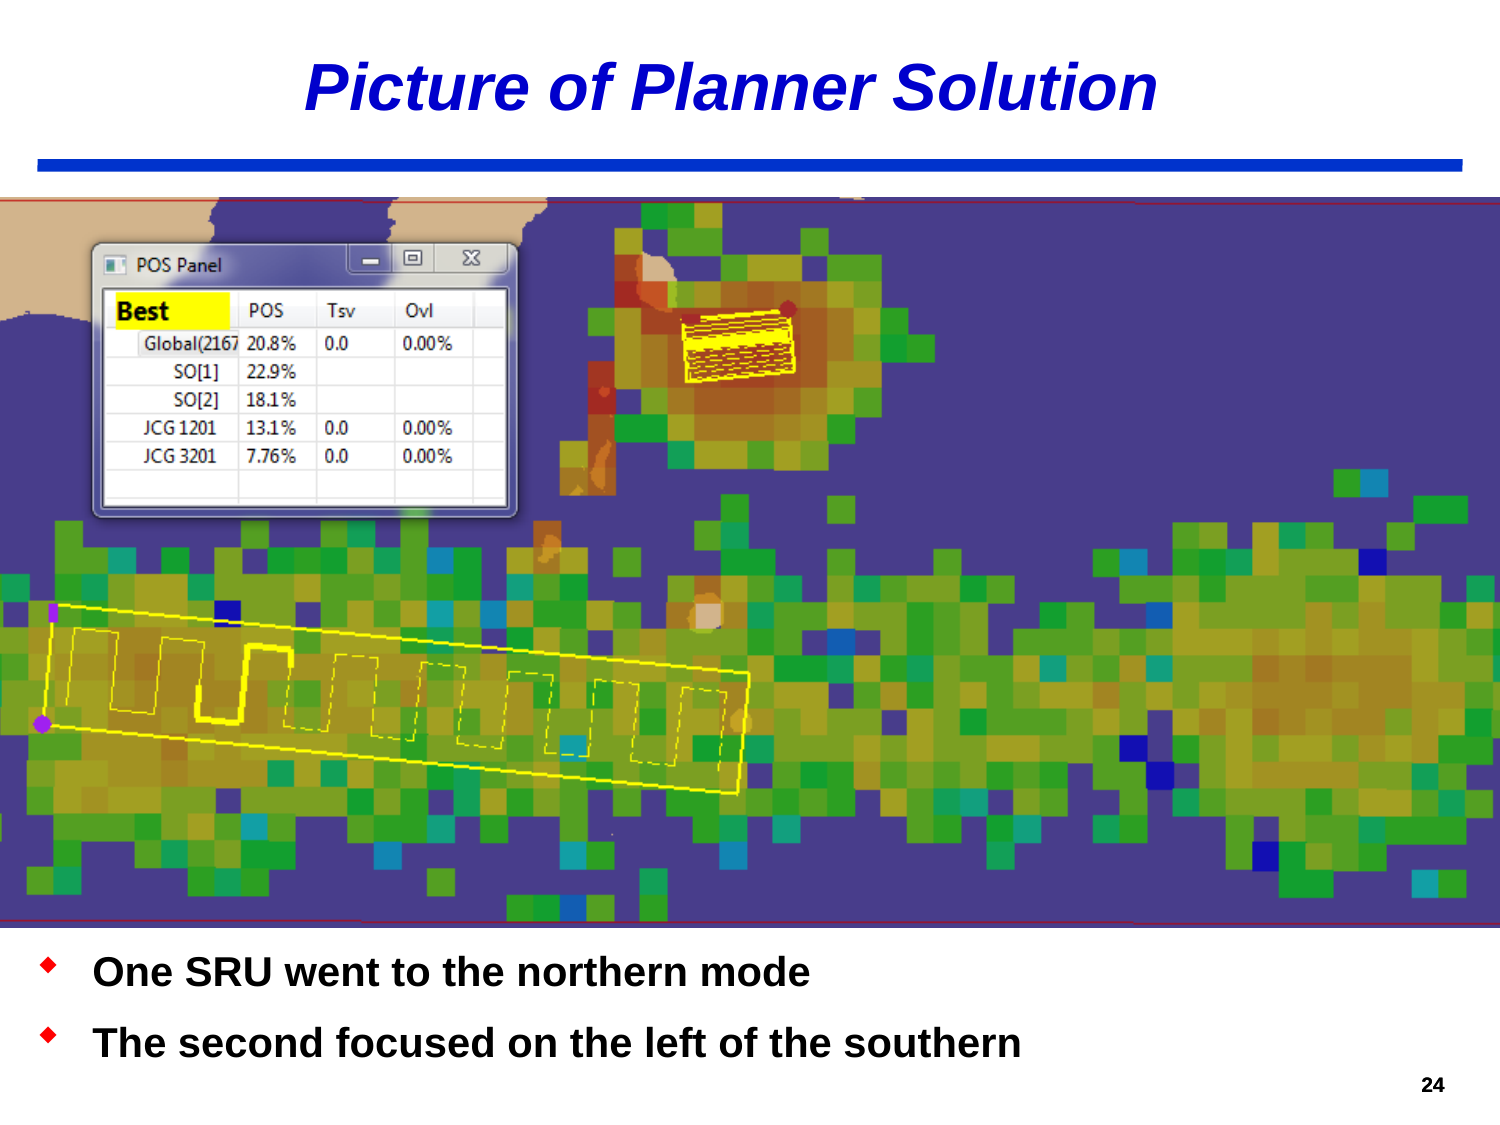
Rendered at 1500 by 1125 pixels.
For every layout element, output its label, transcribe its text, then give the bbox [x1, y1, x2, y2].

picture [0, 197, 1500, 928]
text_box 24 [1109, 1064, 1460, 1106]
title Picture of Planner Solution [137, 0, 1328, 169]
list One SRU went to the northern mode The second focused on the left of the southern [20, 937, 1445, 1089]
